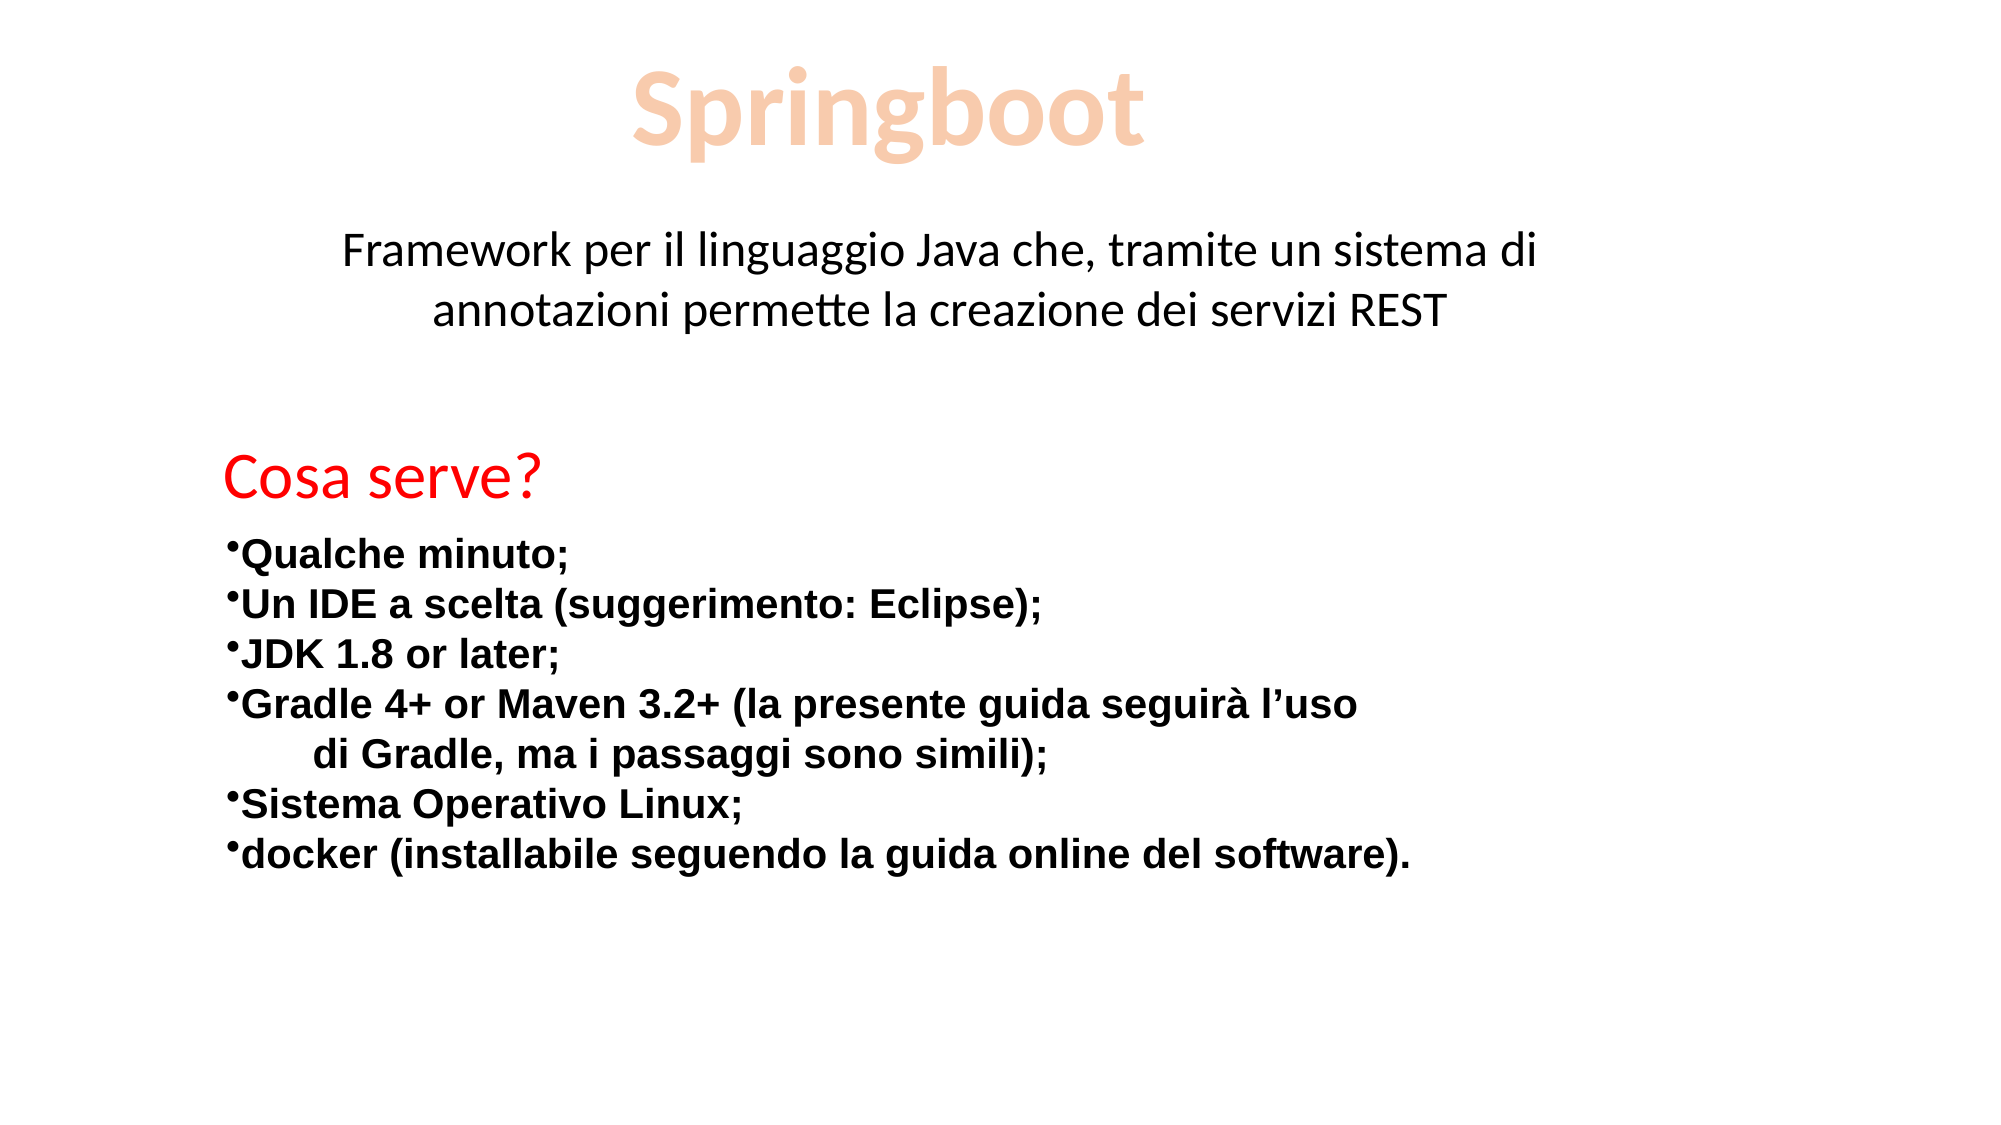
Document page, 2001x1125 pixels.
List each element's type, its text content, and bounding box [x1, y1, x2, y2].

text_box Springboot [616, 25, 1162, 176]
text_box Framework per il linguaggio Java che, tramite un sistema di annotazioni permette la creazione dei servizi REST [268, 208, 1613, 344]
text_box Cosa serve? [208, 424, 560, 520]
text_box Qualche minuto; Un IDE a scelta (suggerimento: Eclipse); JDK 1.8 or later; Gradle 4+ or Maven 3.2+ (la presente guida seguirà l’uso di Gradle, ma i passaggi sono simili); Sistema Operativo Linux; docker (installabile seguendo la guida online del software). [211, 474, 1439, 930]
